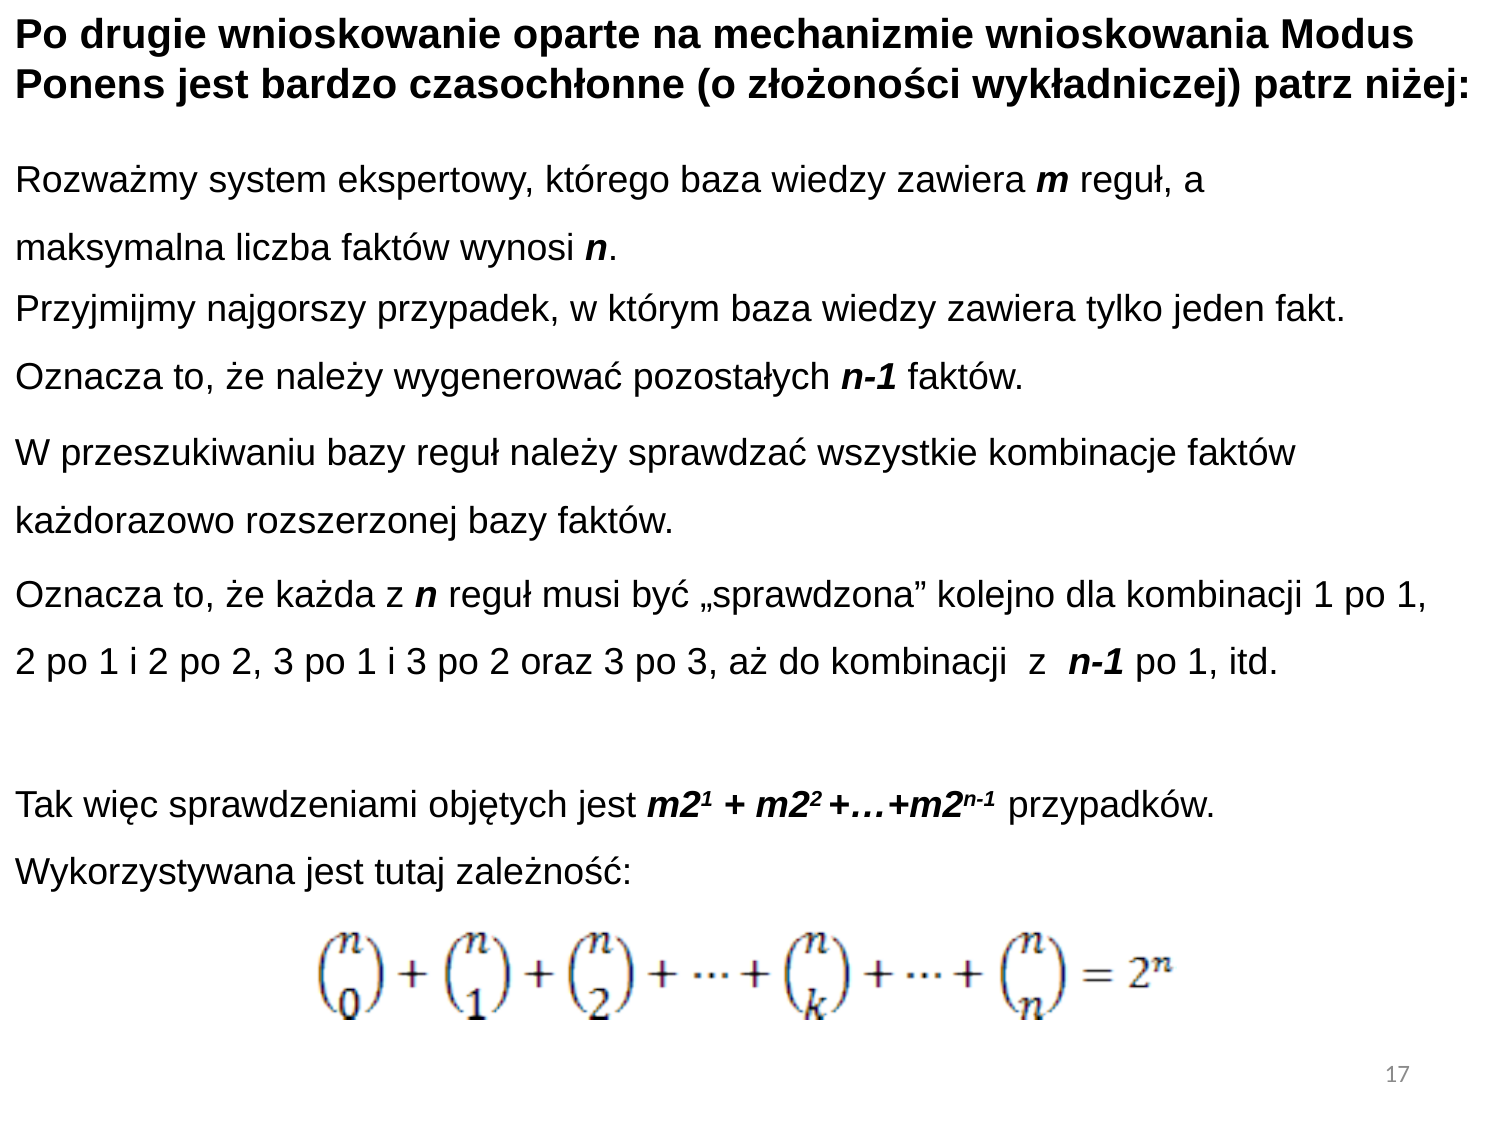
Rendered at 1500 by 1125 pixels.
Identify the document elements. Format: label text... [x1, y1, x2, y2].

picture [316, 902, 1177, 1020]
text_box Po drugie wnioskowanie oparte na mechanizmie wnioskowania Modus Ponens jest bardzo czasochłonne (o złożoności wykładniczej) patrz niżej: [0, 0, 1500, 115]
text_box W przeszukiwaniu bazy reguł należy sprawdzać wszystkie kombinacje faktów każdorazowo rozszerzonej bazy faktów. [0, 398, 1383, 539]
text_box Oznacza to, że każda z n reguł musi być „sprawdzona” kolejno dla kombinacji 1 po 1, 2 po 1 i 2 po 2, 3 po 1 i 3 po 2 oraz 3 po 3, aż do kombinacji z n-1 po 1, itd. [0, 539, 1453, 690]
slide_number 17 [1074, 1042, 1425, 1103]
text_box Rozważmy system ekspertowy, którego baza wiedzy zawiera m reguł, a maksymalna liczba faktów wynosi n. [0, 125, 1360, 254]
text_box Tak więc sprawdzeniami objętych jest m21 + m22 +…+m2n-1 przypadków. Wykorzystywana jest tutaj zależność: [0, 749, 1383, 900]
text_box Przyjmijmy najgorszy przypadek, w którym baza wiedzy zawiera tylko jeden fakt. Oznacza to, że należy wygenerować pozostałych n-1 faktów. [0, 254, 1395, 405]
